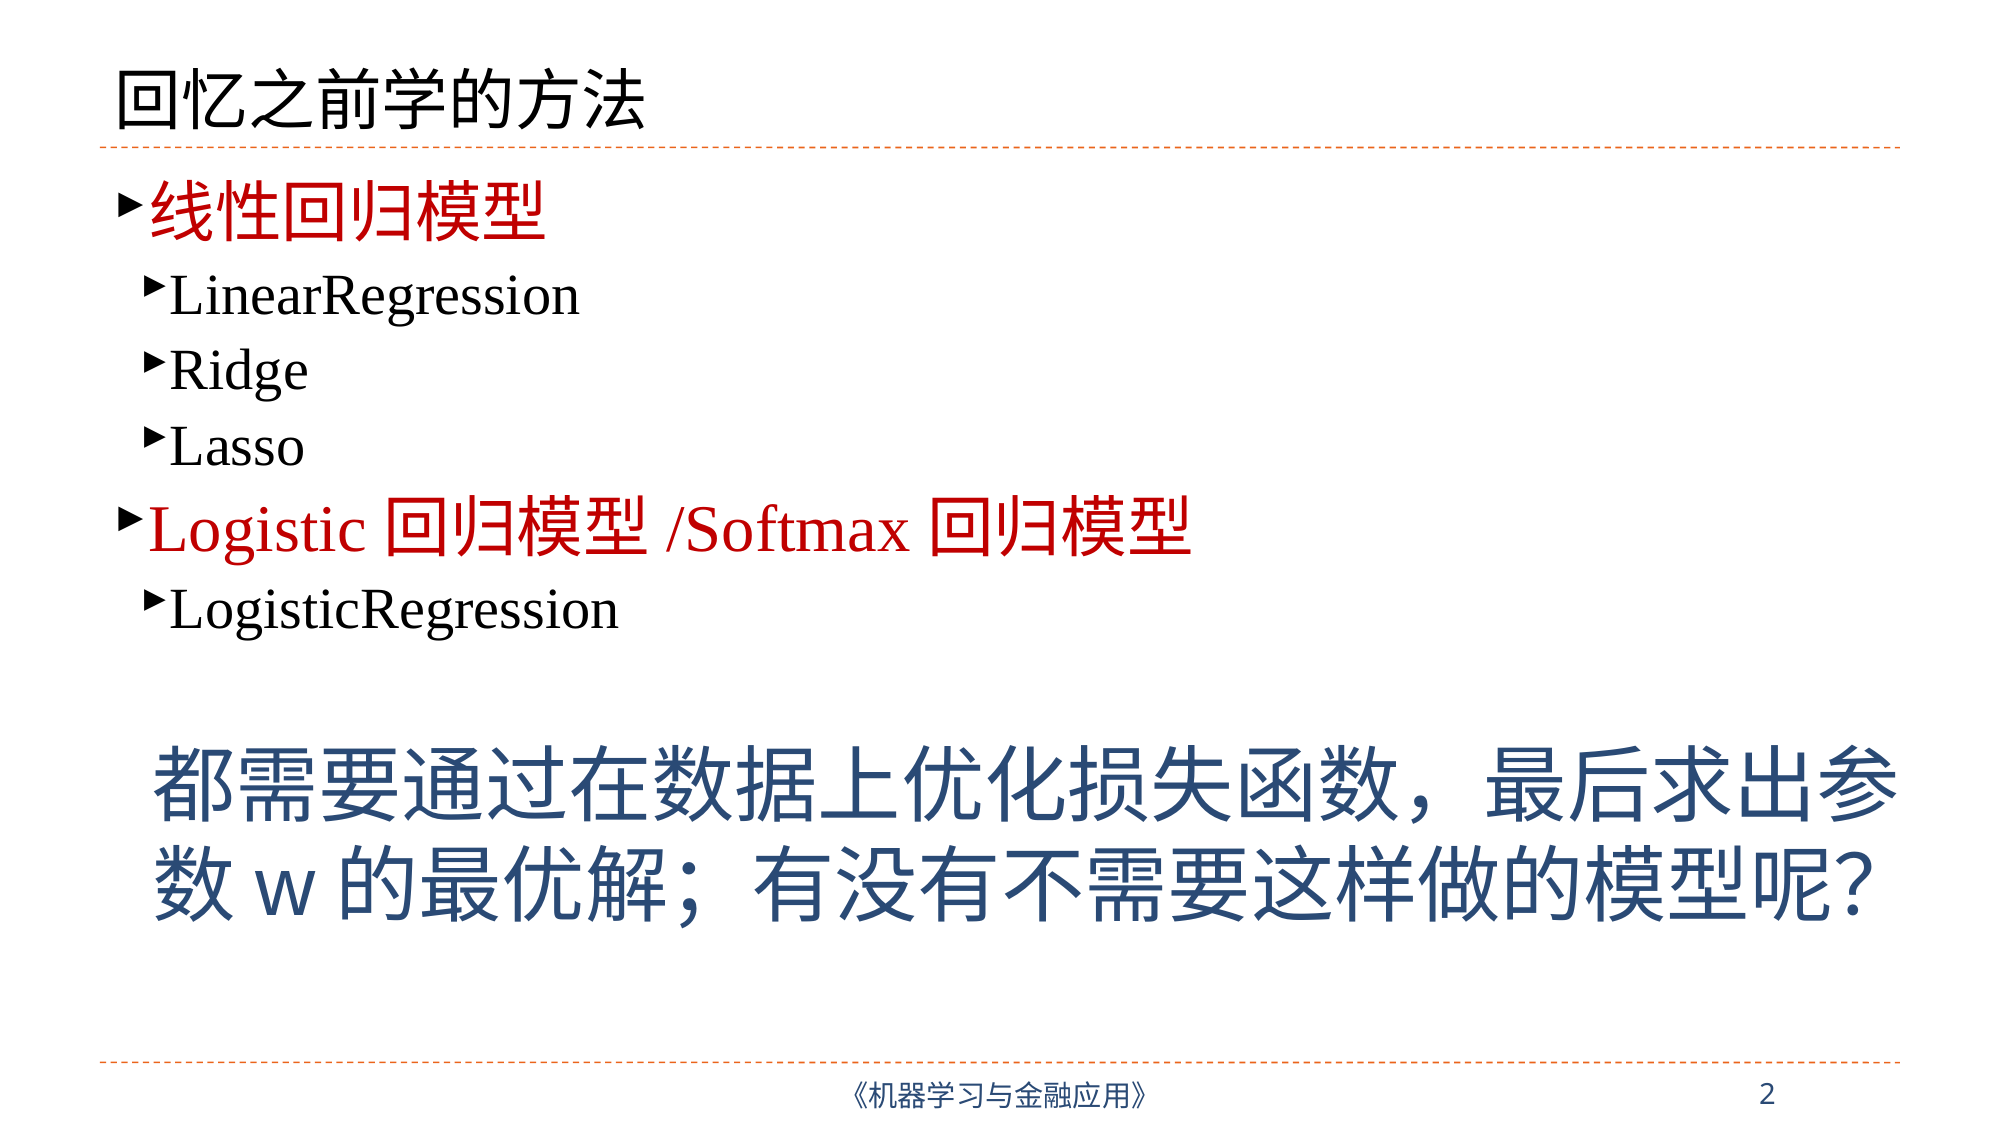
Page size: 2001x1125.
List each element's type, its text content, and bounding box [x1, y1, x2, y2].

text_box 都需要通过在数据上优化损失函数，最后求出参数w的最优解；有没有不需要这样做的模型呢？ [137, 724, 1963, 940]
title 回忆之前学的方法 [99, 24, 1900, 146]
list 线性回归模型 LinearRegression Ridge Lasso Logistic回归模型/Softmax回归模型 LogisticRegression [99, 162, 1900, 688]
